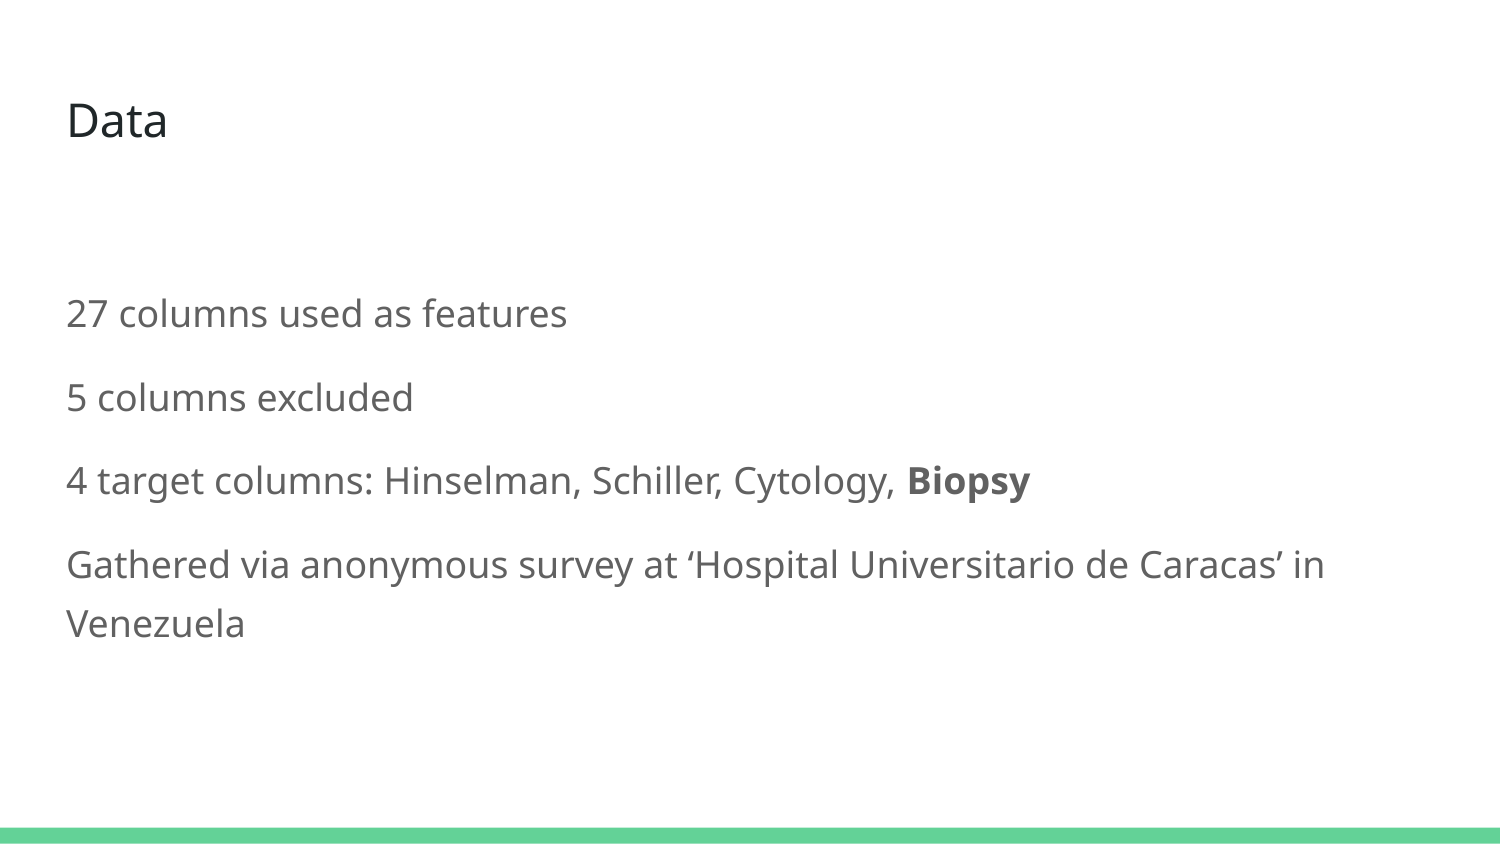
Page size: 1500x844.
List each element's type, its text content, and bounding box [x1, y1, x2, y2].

list 27 columns used as features 5 columns excluded 4 target columns: Hinselman, Schiller, Cytology, Biopsy Gathered via anonymous survey at ‘Hospital Universitario de Caracas’ in Venezuela [51, 189, 1449, 750]
title Data [51, 72, 1449, 167]
